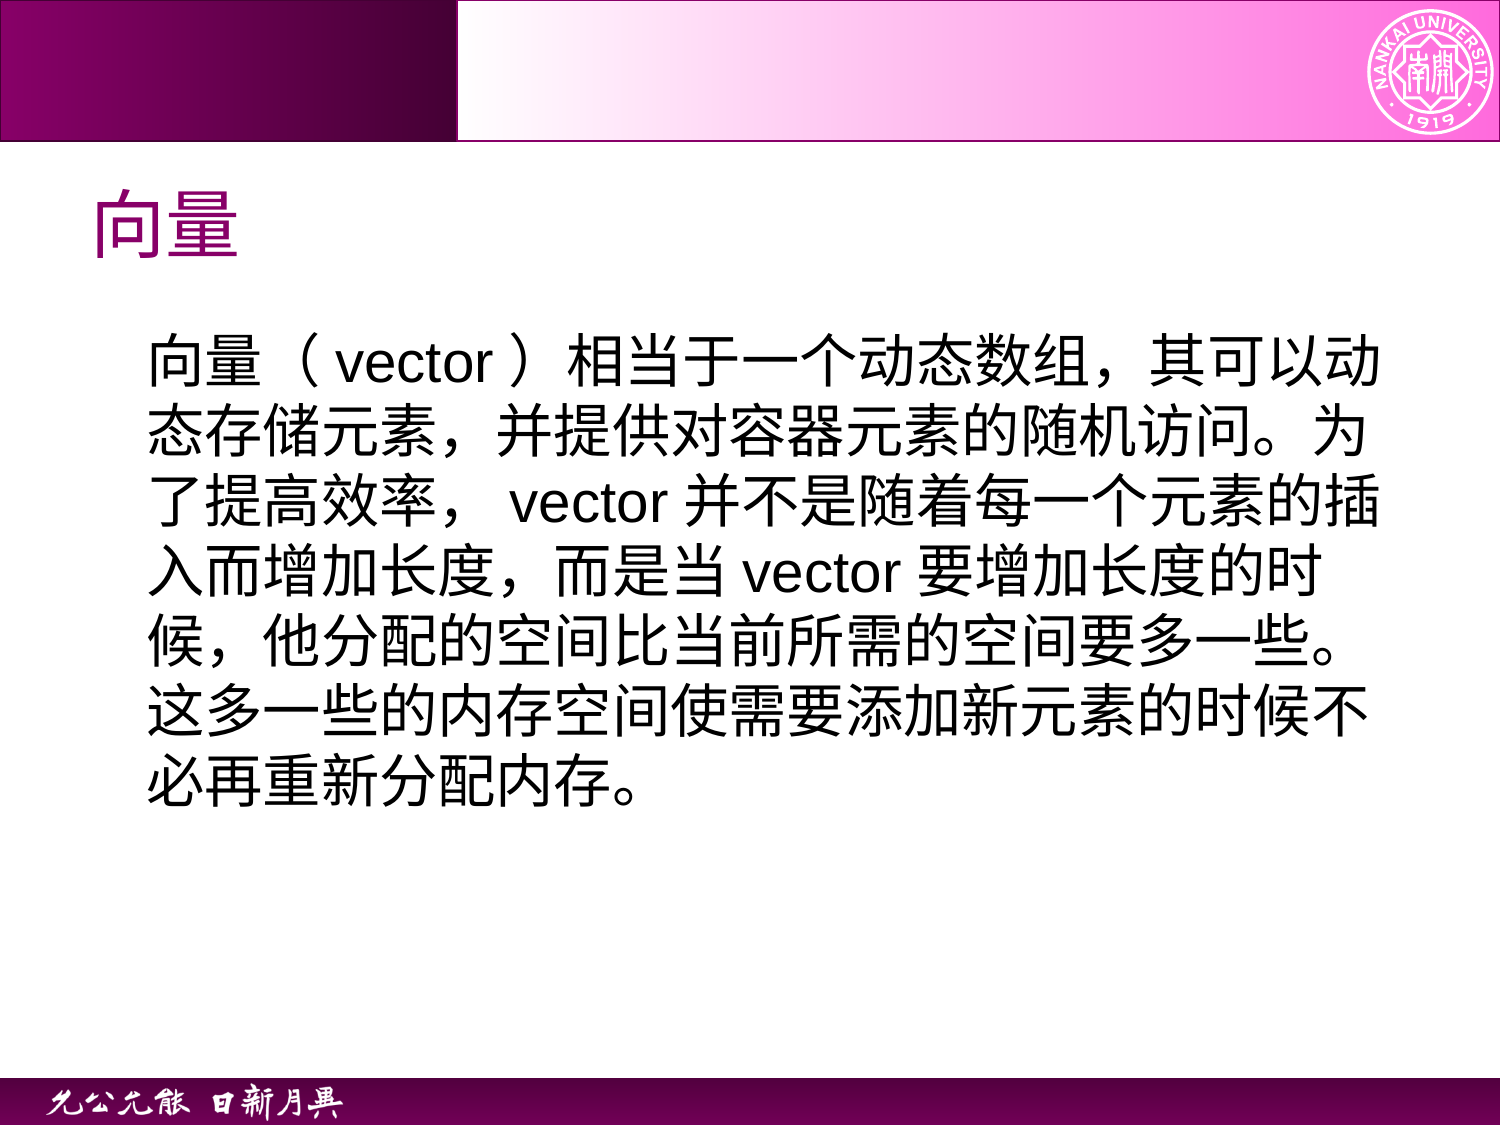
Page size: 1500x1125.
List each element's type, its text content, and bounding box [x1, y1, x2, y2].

title 向量 [74, 163, 1426, 282]
picture [35, 1081, 356, 1122]
list 向量（vector）相当于一个动态数组，其可以动态存储元素，并提供对容器元素的随机访问。为了提高效率，vector并不是随着每一个元素的插入而增加长度，而是当vector要增加长度的时候，他分配的空间比当前所需的空间要多一些。这多一些的内存空间使需要添加新元素的时候不必再重新分配内存。 [74, 316, 1426, 1055]
